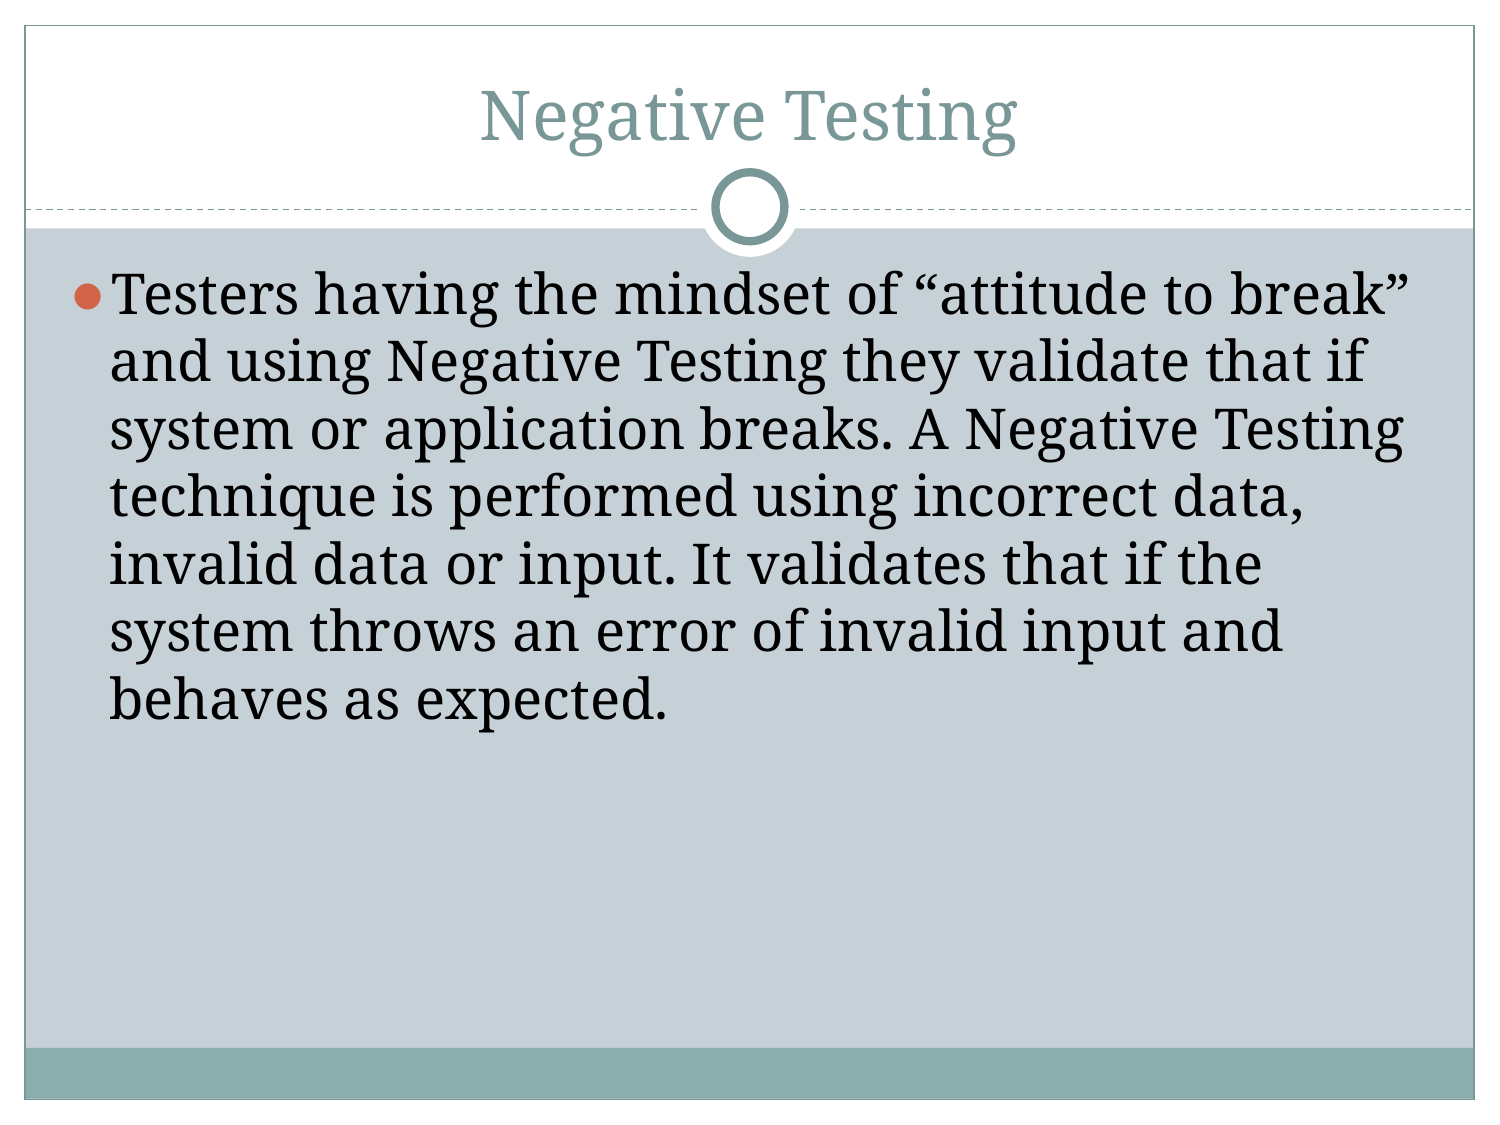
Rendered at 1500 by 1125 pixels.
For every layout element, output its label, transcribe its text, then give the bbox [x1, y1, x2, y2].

list Testers having the mindset of “attitude to break” and using Negative Testing they validate that if system or application breaks. A Negative Testing technique is performed using incorrect data, invalid data or input. It validates that if the system throws an error of invalid input and behaves as expected. [49, 250, 1445, 1001]
title Negative Testing [49, 37, 1450, 162]
